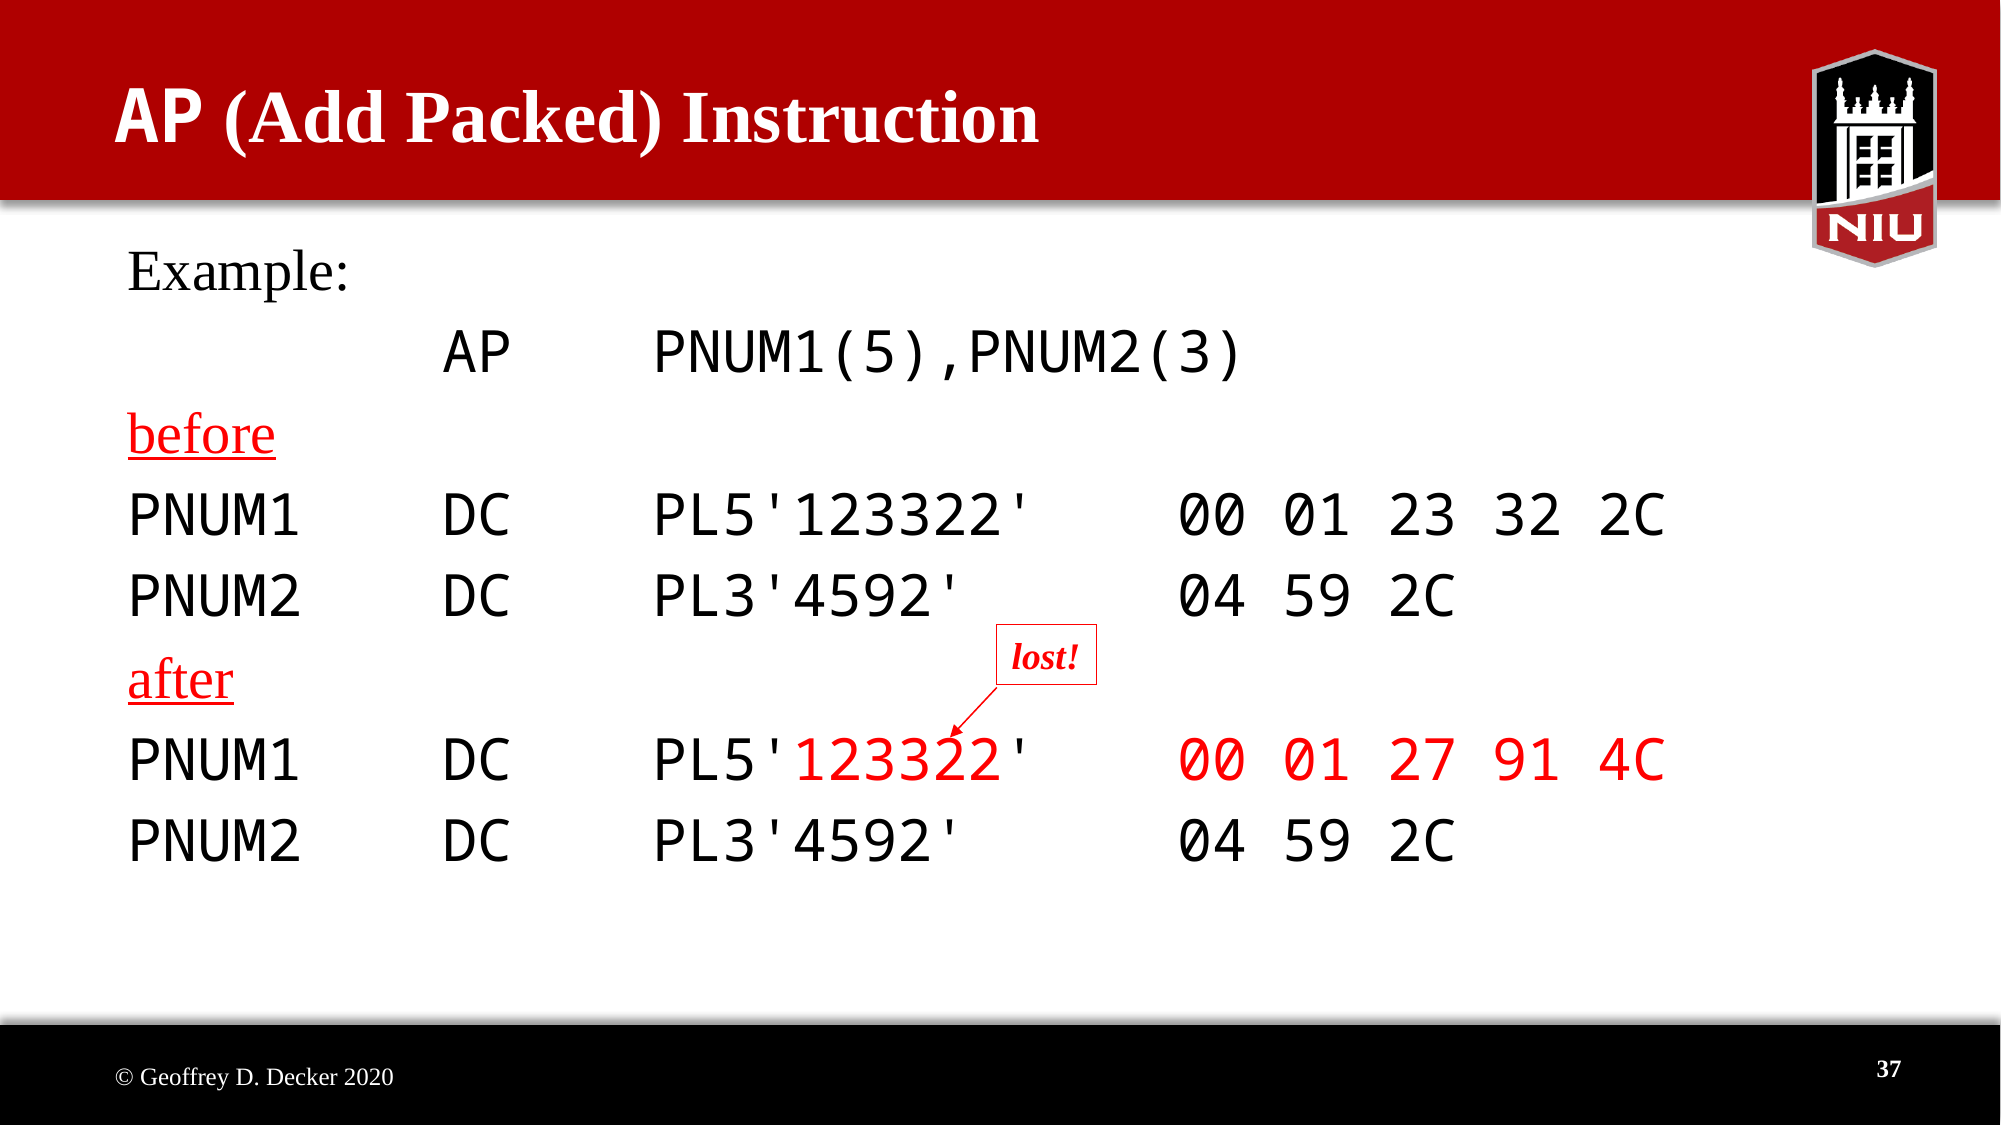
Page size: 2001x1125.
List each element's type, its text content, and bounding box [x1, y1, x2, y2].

list Example: AP PNUM1(5),PNUM2(3) before PNUM1 DC PL5'123322' 00 01 23 32 2C PNUM2 DC PL3'4592' 04 59 2C after PNUM1 DC PL5'123322' 00 01 27 91 4C PNUM2 DC PL3'4592' 04 59 2C [112, 224, 1957, 963]
footer © Geoffrey D. Decker 2020 [99, 1045, 734, 1105]
picture [1812, 49, 1937, 224]
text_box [949, 687, 998, 738]
text_box lost! [996, 624, 1097, 685]
title AP (Add Packed) Instruction [99, 24, 1750, 200]
slide_number 37 [1616, 1037, 1917, 1098]
